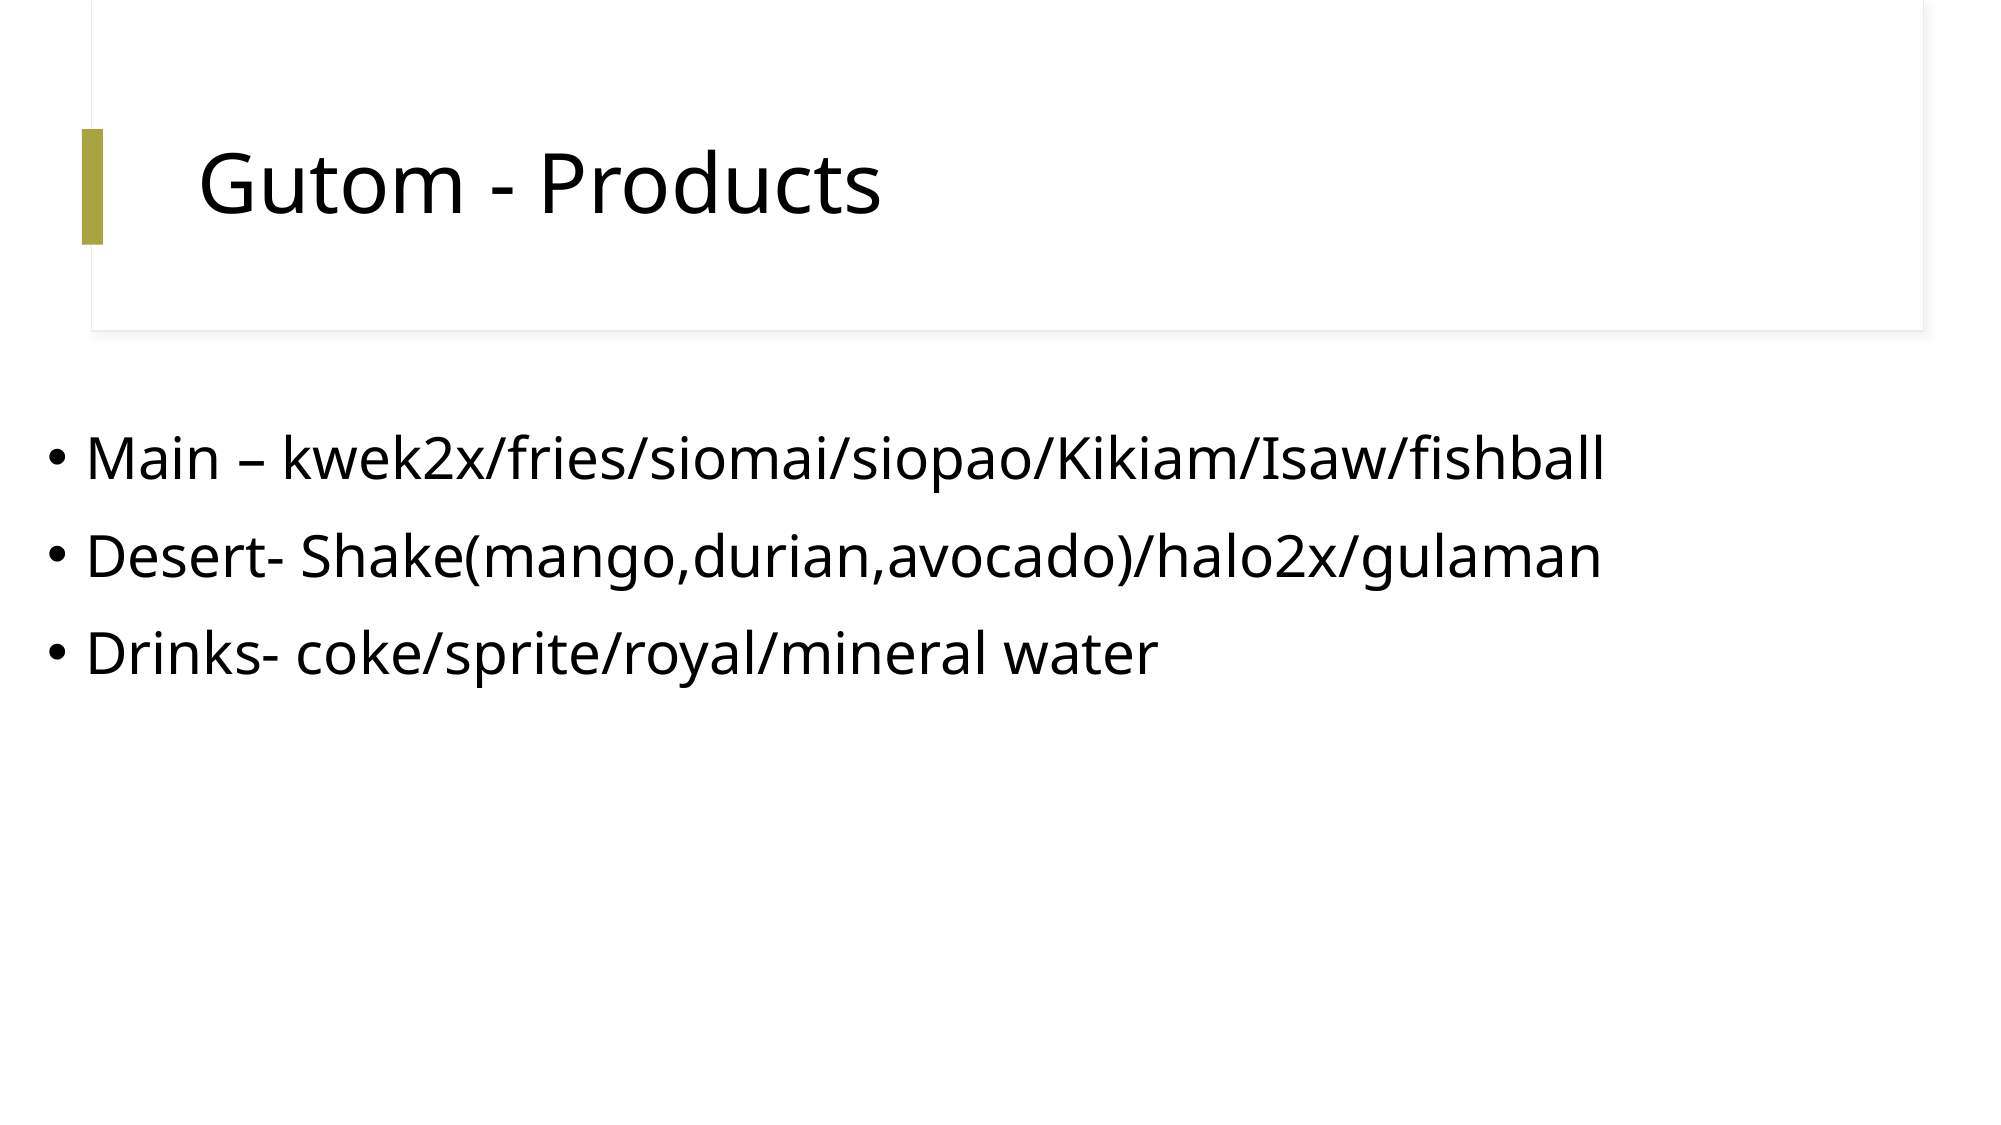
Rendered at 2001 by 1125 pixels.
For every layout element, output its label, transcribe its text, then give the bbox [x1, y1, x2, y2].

title Gutom - Products [183, 90, 1851, 284]
list Main – kwek2x/fries/siomai/siopao/Kikiam/Isaw/fishball Desert- Shake(mango,durian,avocado)/halo2x/gulaman Drinks- coke/sprite/royal/mineral water [32, 406, 1851, 1013]
